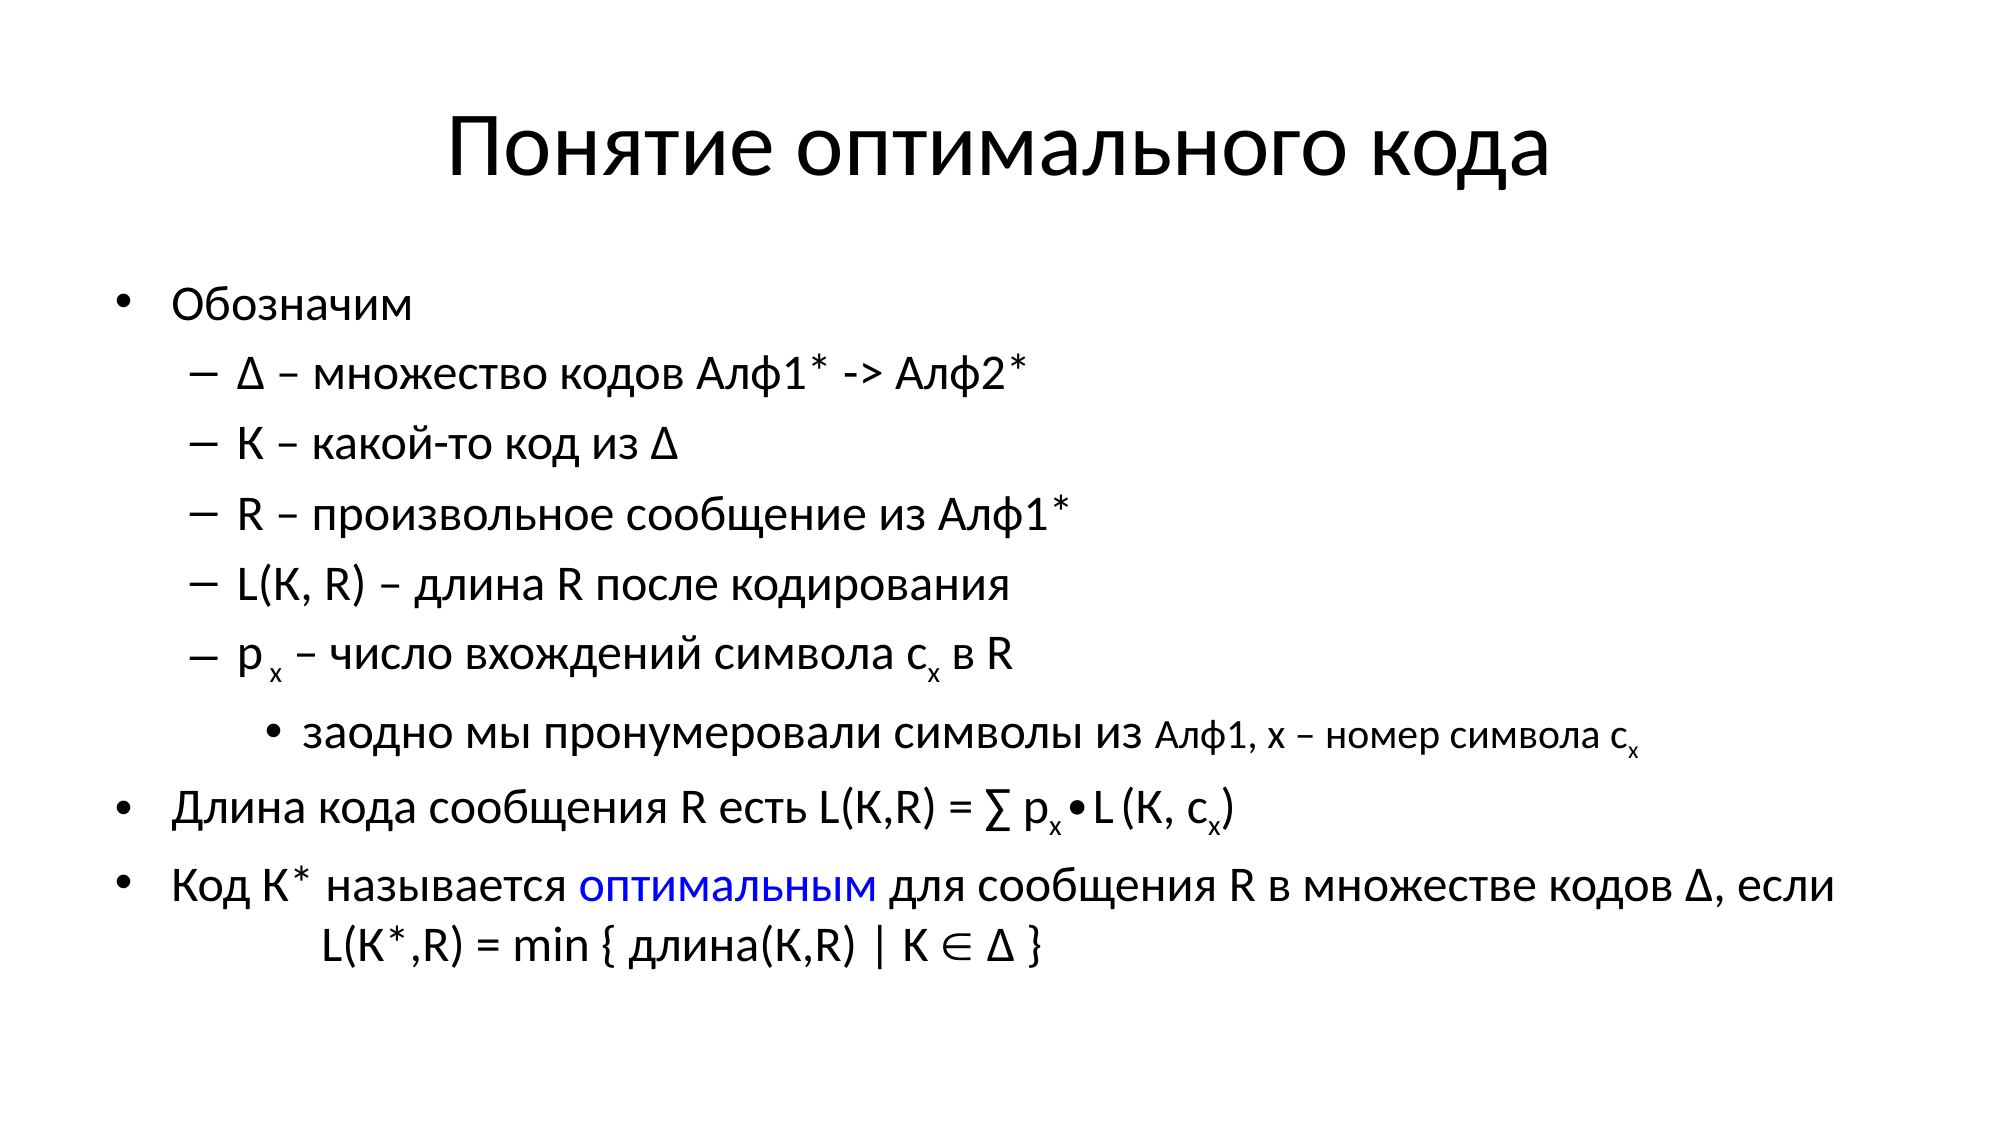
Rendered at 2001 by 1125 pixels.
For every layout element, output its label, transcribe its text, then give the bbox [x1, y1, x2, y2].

title Понятие оптимального кода [99, 45, 1900, 233]
list Обозначим Δ – множество кодов Алф1* -> Алф2* К – какой-то код из Δ R – произвольное сообщение из Алф1* L(К, R) – длина R после кодирования p х – число вхождений символа cх в R заодно мы пронумеровали символы из Алф1, х – номер символа сх Длина кода сообщения R есть L(К,R) = ∑ pх∙L (К, cх) Код К* называется оптимальным для сообщения R в множестве кодов Δ, если L(К*,R) = min { длина(К,R) | K  Δ } [99, 262, 1900, 1005]
